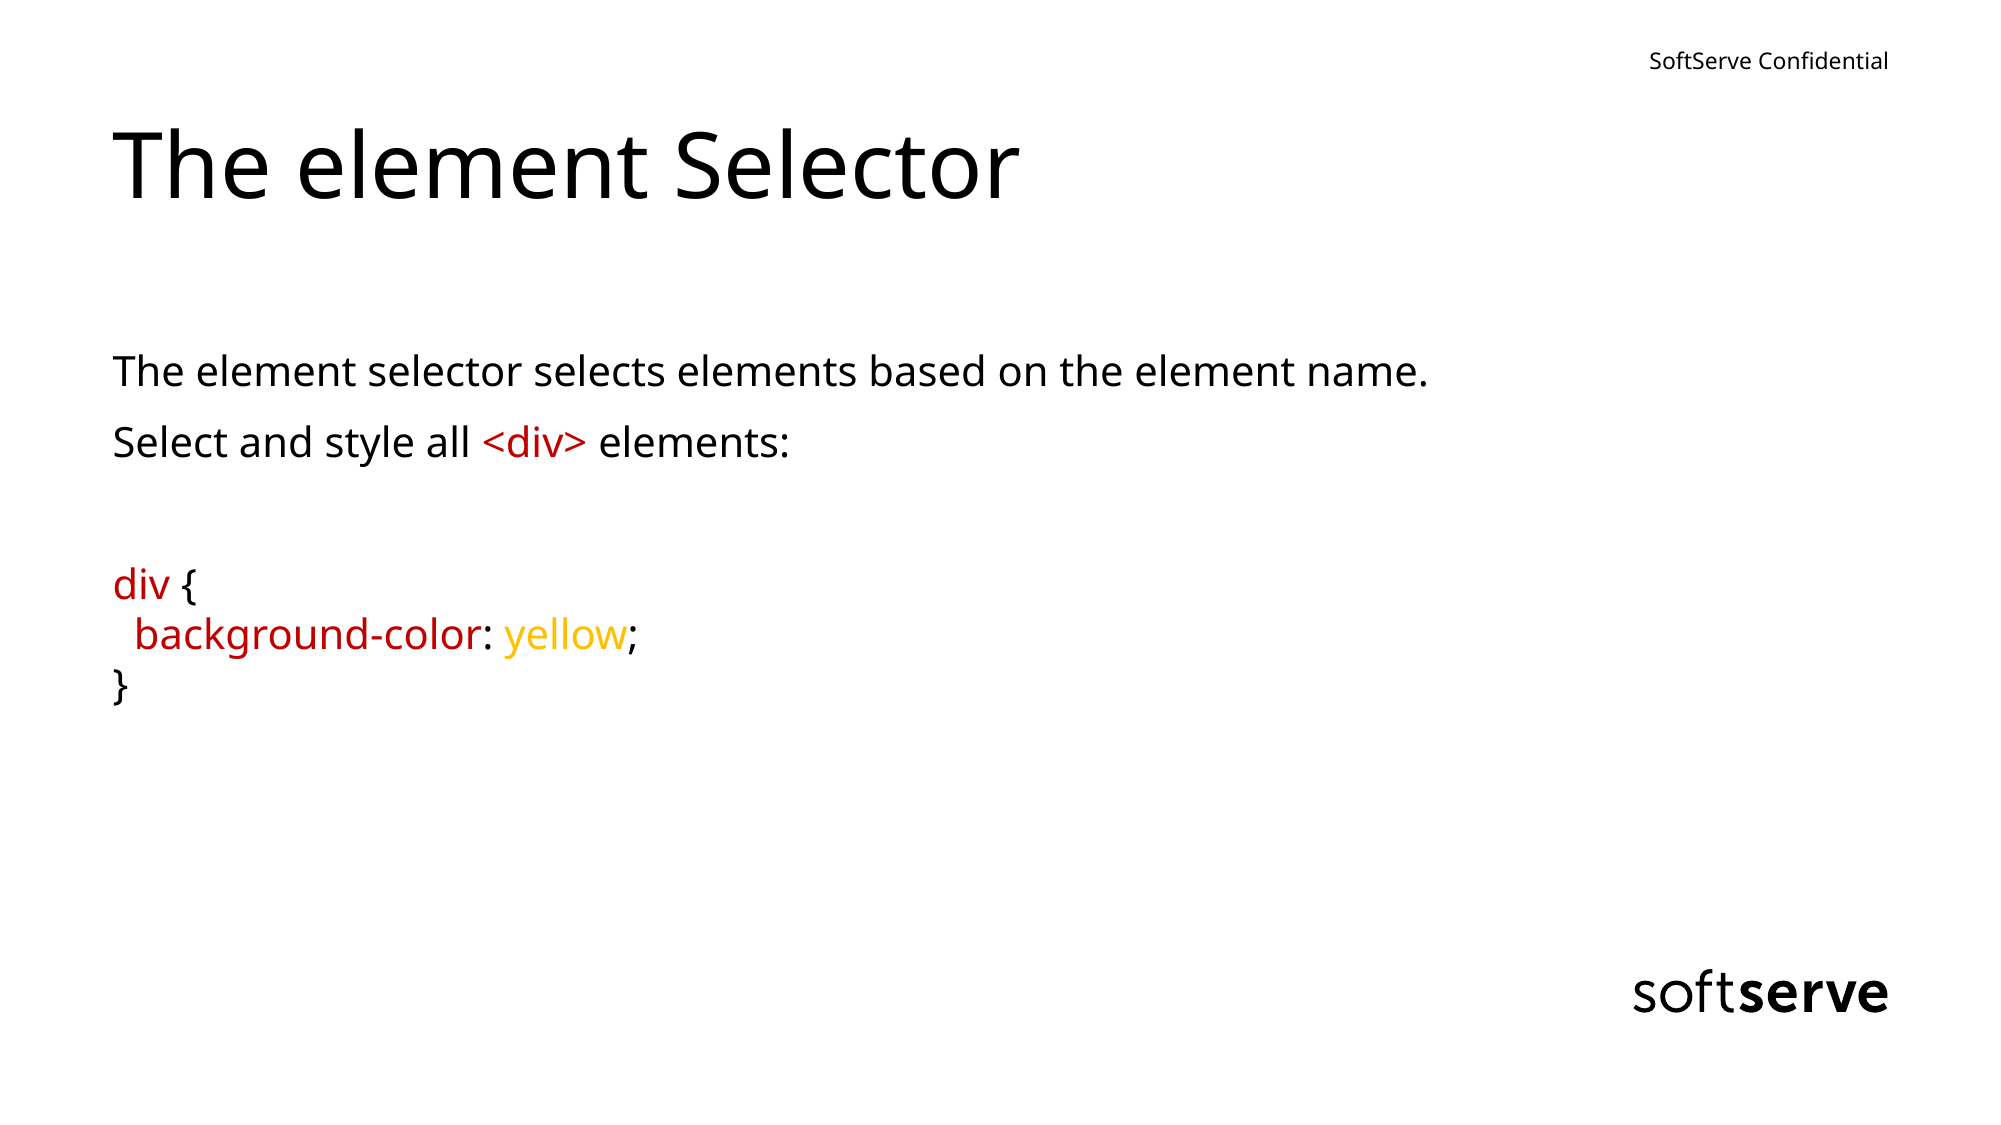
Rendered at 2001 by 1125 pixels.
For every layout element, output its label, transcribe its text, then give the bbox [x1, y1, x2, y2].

list The element selector selects elements based on the element name. Select and style all <div> elements: div { background-color: yellow; } [112, 337, 1888, 398]
title The element Selector [112, 112, 1888, 225]
